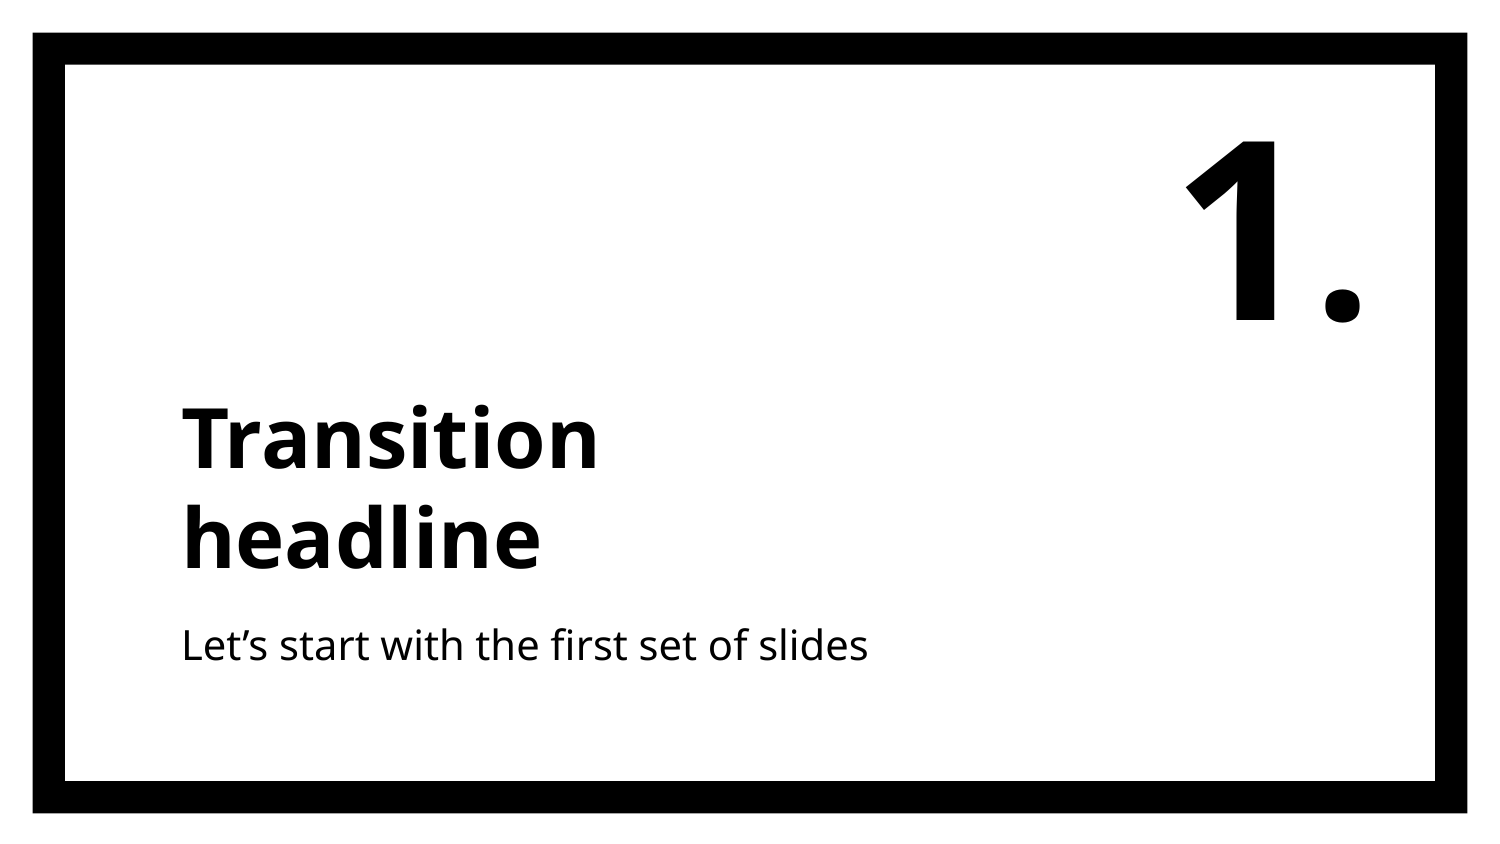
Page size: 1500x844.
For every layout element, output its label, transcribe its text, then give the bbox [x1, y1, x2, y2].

title Transition headline [166, 409, 979, 600]
subtitle Let’s start with the first set of slides [166, 603, 979, 733]
text_box 1. [1020, 55, 1387, 373]
